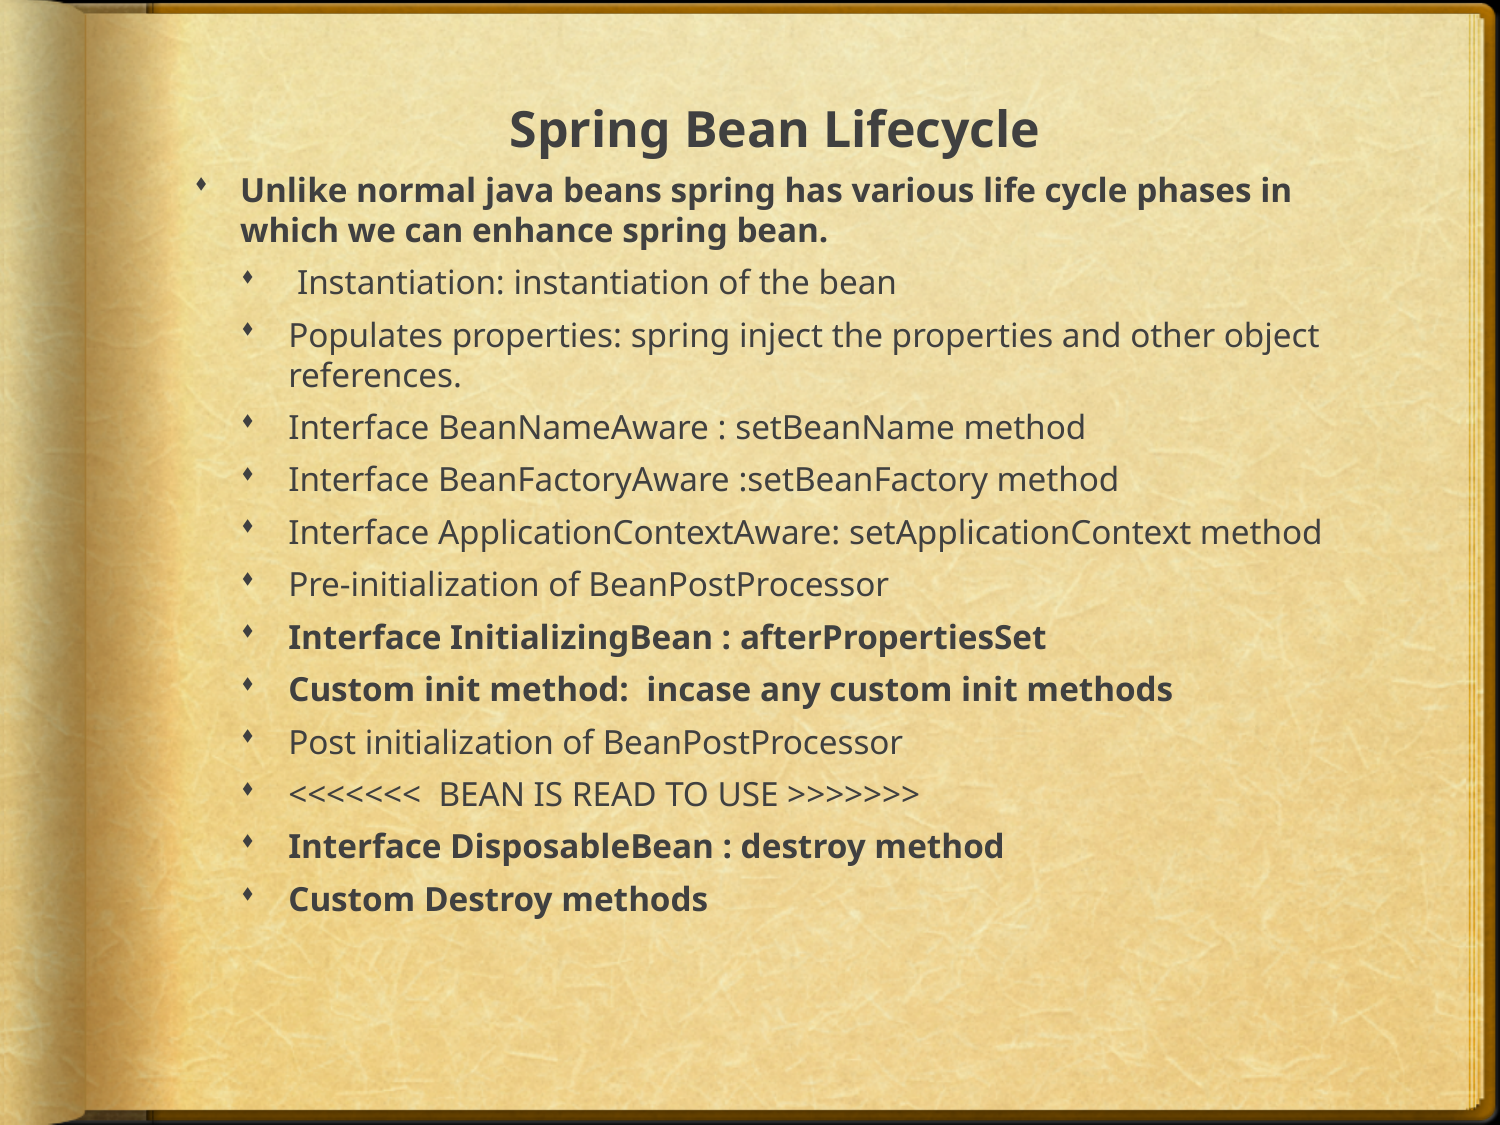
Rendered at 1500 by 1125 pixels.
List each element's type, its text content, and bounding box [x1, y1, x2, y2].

title Spring Bean Lifecycle [178, 45, 1372, 161]
list Unlike normal java beans spring has various life cycle phases in which we can enhance spring bean. Instantiation: instantiation of the bean Populates properties: spring inject the properties and other object references. Interface BeanNameAware : setBeanName method Interface BeanFactoryAware :setBeanFactory method Interface ApplicationContextAware: setApplicationContext method Pre-initialization of BeanPostProcessor Interface InitializingBean : afterPropertiesSet Custom init method: incase any custom init methods Post initialization of BeanPostProcessor <<<<<<< BEAN IS READ TO USE >>>>>>> Interface DisposableBean : destroy method Custom Destroy methods [178, 161, 1372, 1005]
picture [0, 0, 1500, 1125]
